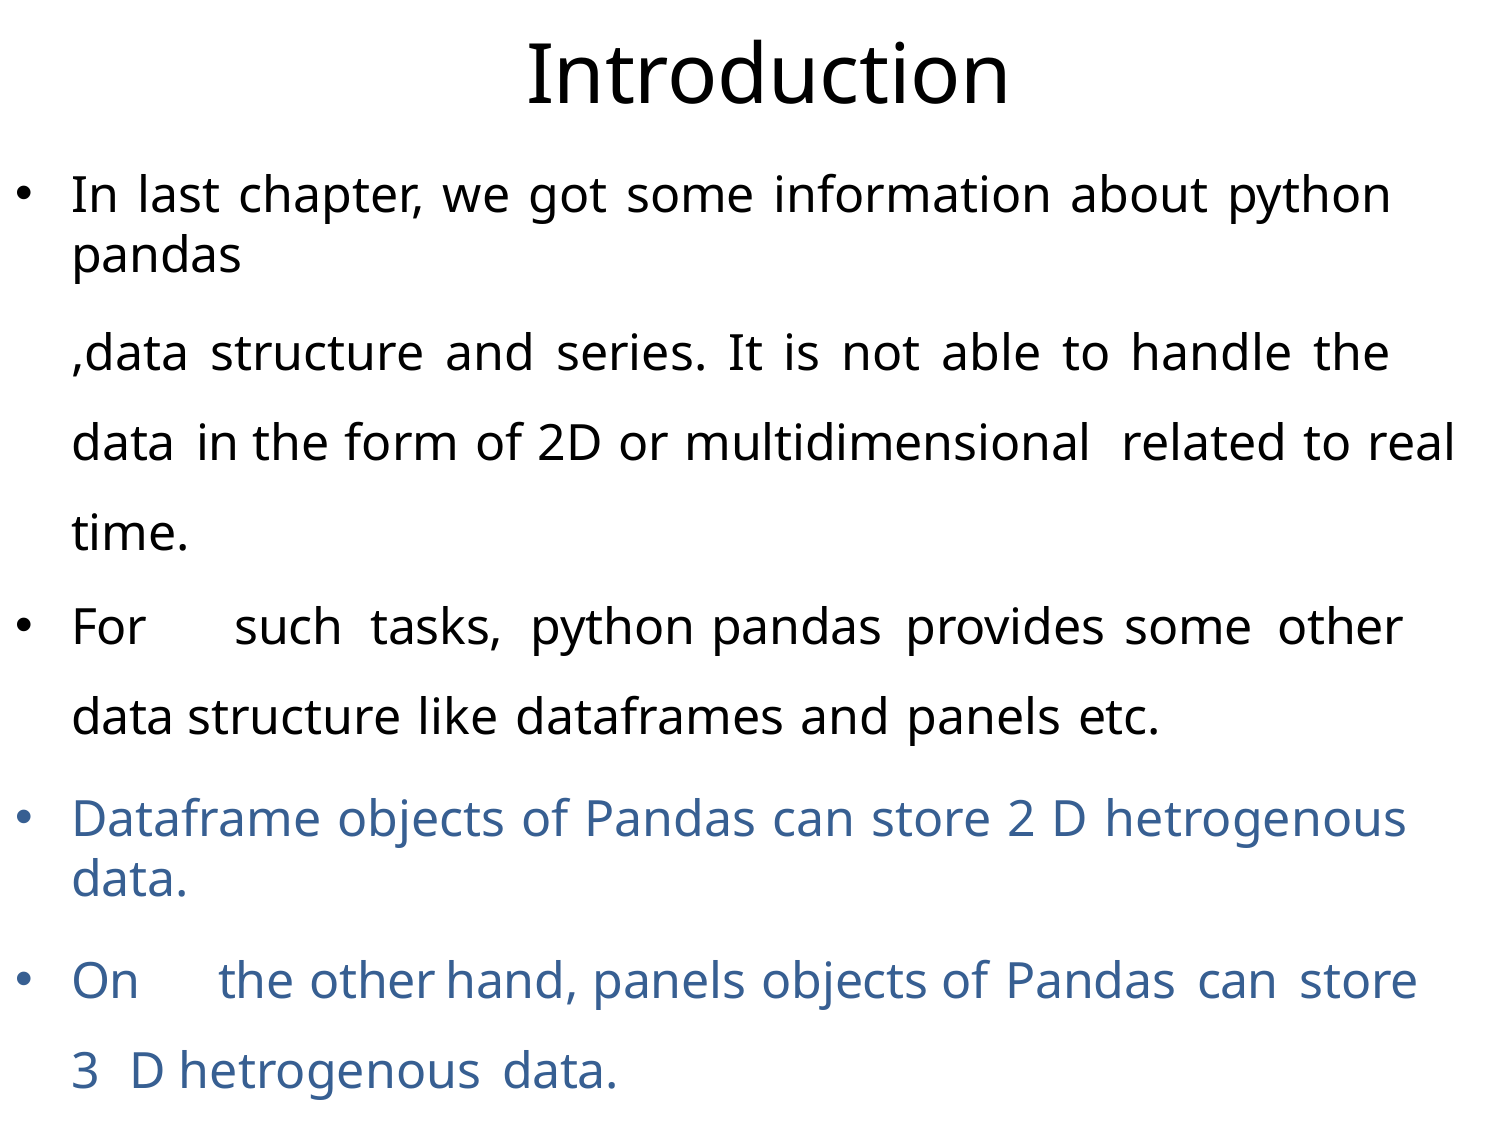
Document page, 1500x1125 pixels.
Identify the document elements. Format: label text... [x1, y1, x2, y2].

title Introduction [70, 18, 1417, 130]
text_box In last chapter, we got some information about python pandas ,data structure and series. It is not able to handle the data in the form of 2D or multidimensional related to real time. For such tasks, python pandas provides some other data structure like dataframes and panels etc. Dataframe objects of Pandas can store 2 D hetrogenous data. On the other hand, panels objects of Pandas can store 3 D hetrogenous data. In this chapter, we will discuss them. [12, 130, 1463, 1125]
